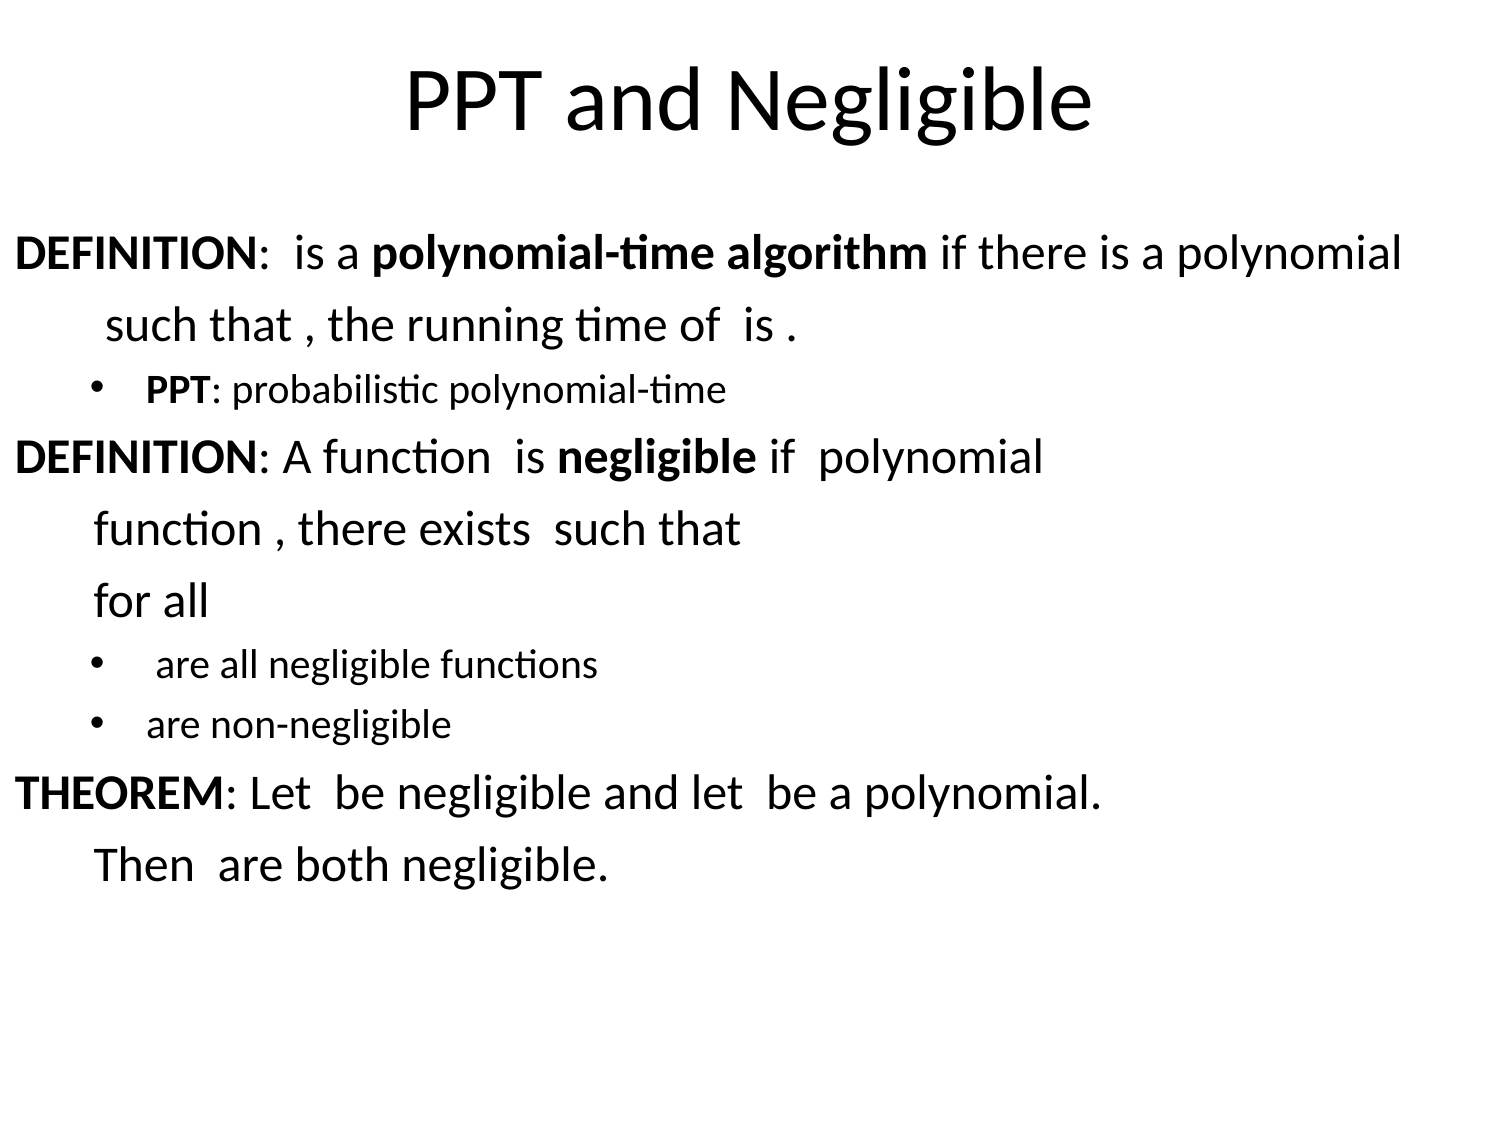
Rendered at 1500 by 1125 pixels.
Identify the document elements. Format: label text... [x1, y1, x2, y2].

title PPT and Negligible [0, 0, 1500, 188]
